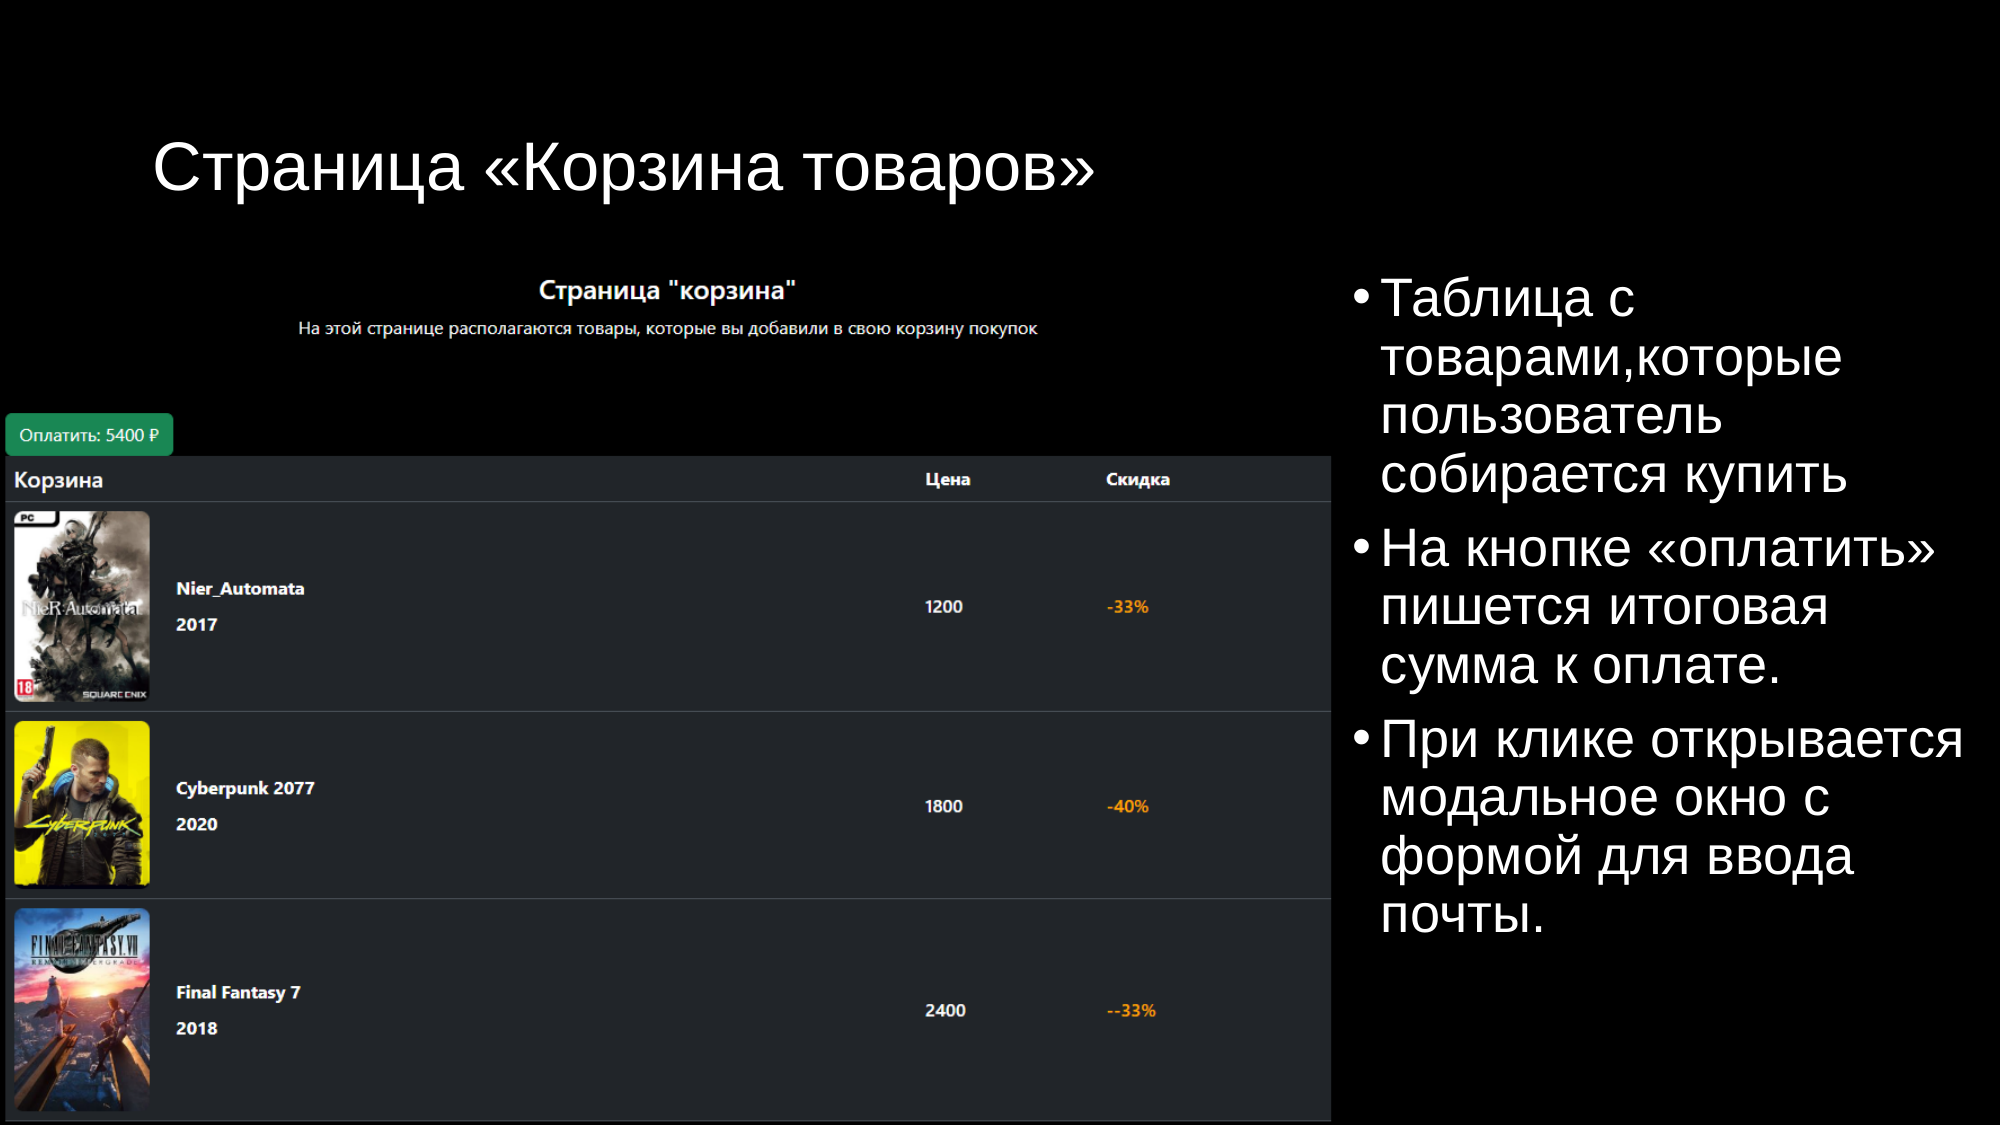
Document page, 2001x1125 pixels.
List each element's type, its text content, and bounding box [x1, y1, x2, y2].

title Страница «Корзина товаров» [137, 59, 1863, 262]
picture [0, 262, 1338, 1125]
list Таблица с товарами,которые пользователь собирается купить На кнопке «оплатить» пишется итоговая сумма к оплате. При клике открывается модальное окно с формой для ввода почты. [1338, 262, 1983, 1102]
